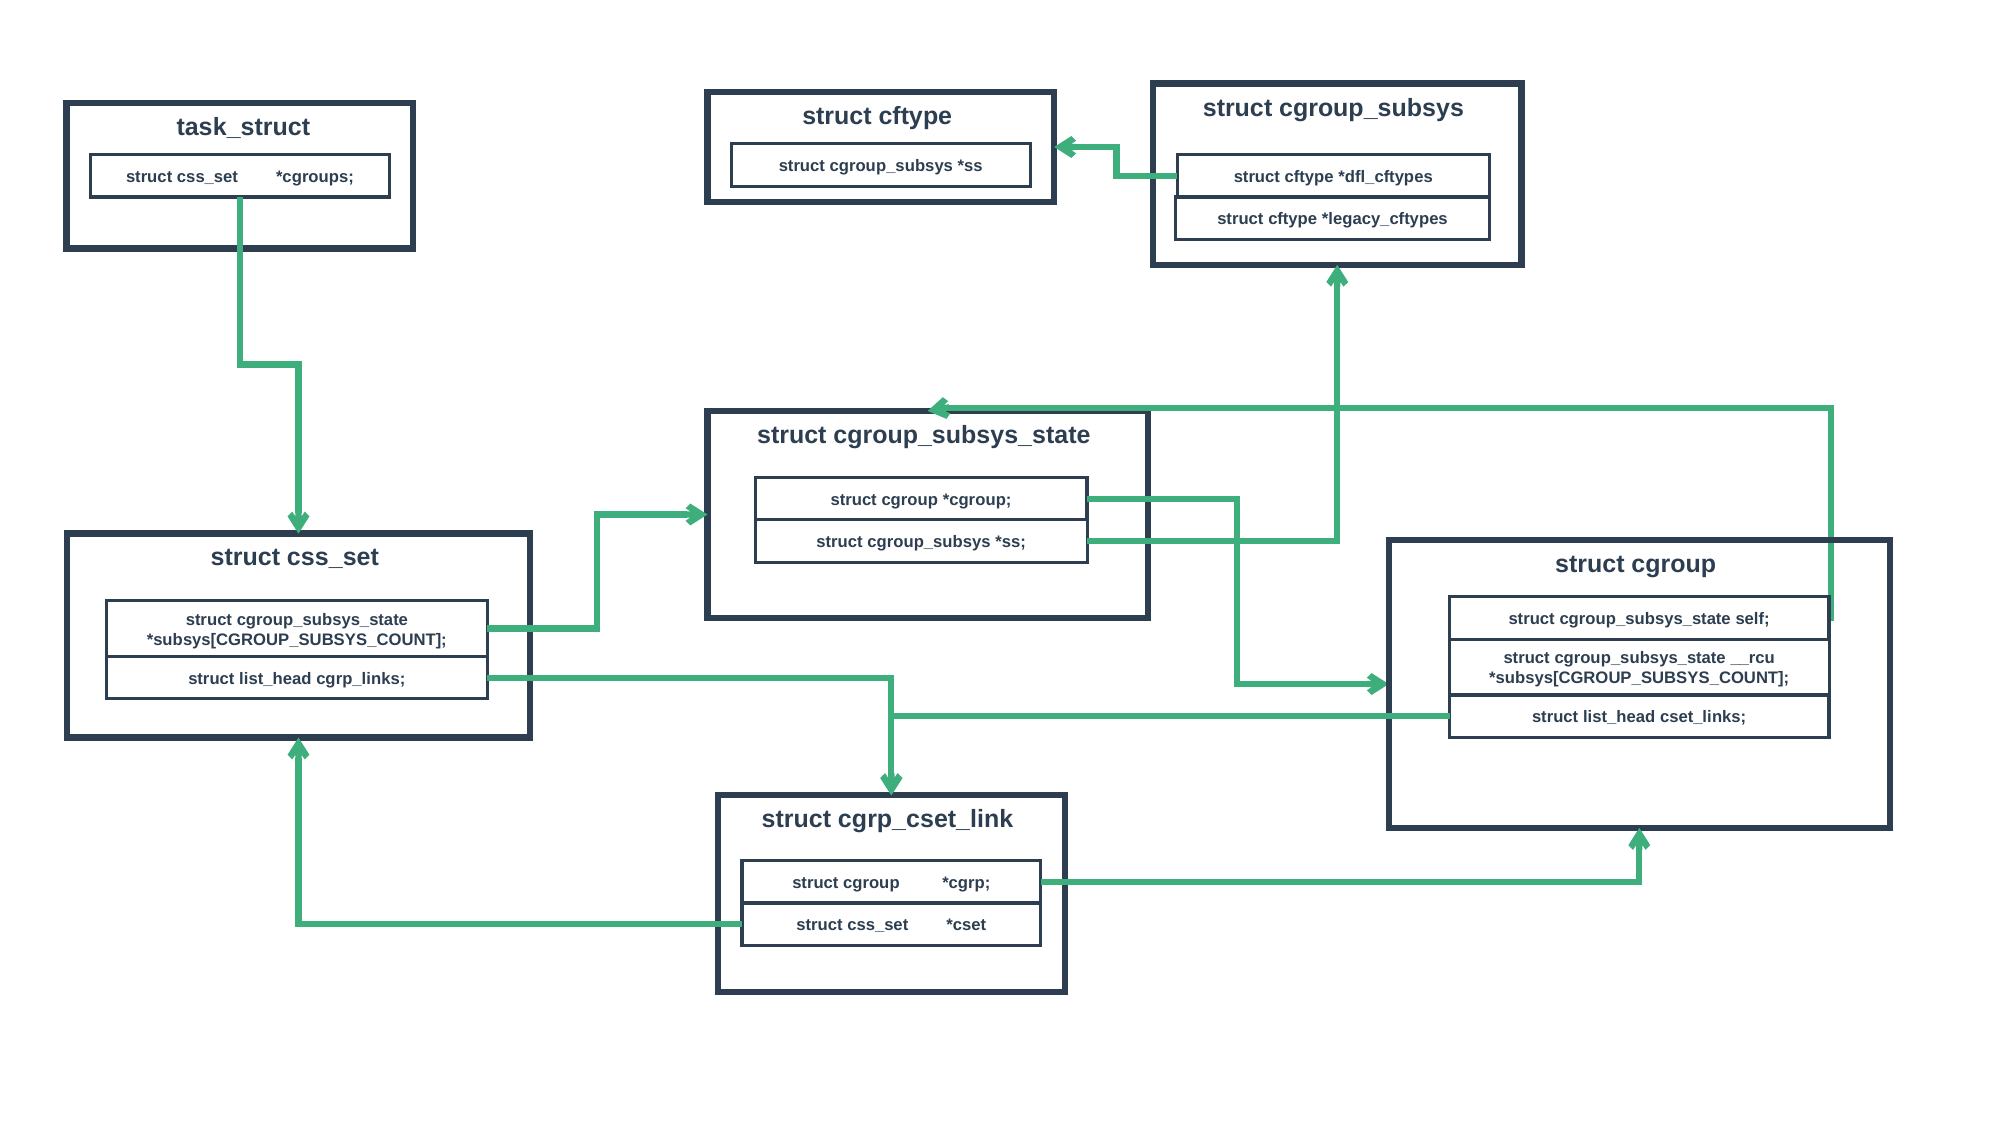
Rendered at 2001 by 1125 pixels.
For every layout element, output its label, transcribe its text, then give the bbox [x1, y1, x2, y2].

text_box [707, 410, 927, 619]
text_box struct list_head cgrp_links; [106, 655, 488, 700]
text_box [1153, 83, 1522, 265]
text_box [1388, 540, 1890, 828]
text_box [487, 677, 892, 796]
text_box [298, 737, 742, 925]
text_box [1040, 827, 1640, 882]
text_box struct css_set [488, 632, 531, 675]
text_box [892, 716, 1450, 796]
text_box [1086, 619, 1388, 685]
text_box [927, 410, 1830, 619]
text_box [66, 103, 414, 249]
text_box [1054, 147, 1178, 176]
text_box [487, 514, 708, 629]
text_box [717, 796, 1065, 993]
text_box struct css_set [66, 533, 487, 739]
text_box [101, 335, 438, 395]
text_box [707, 92, 1055, 202]
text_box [1087, 264, 1338, 410]
text_box struct cgroup_subsys_state *subsys[CGROUP_SUBSYS_COUNT]; [106, 599, 488, 655]
